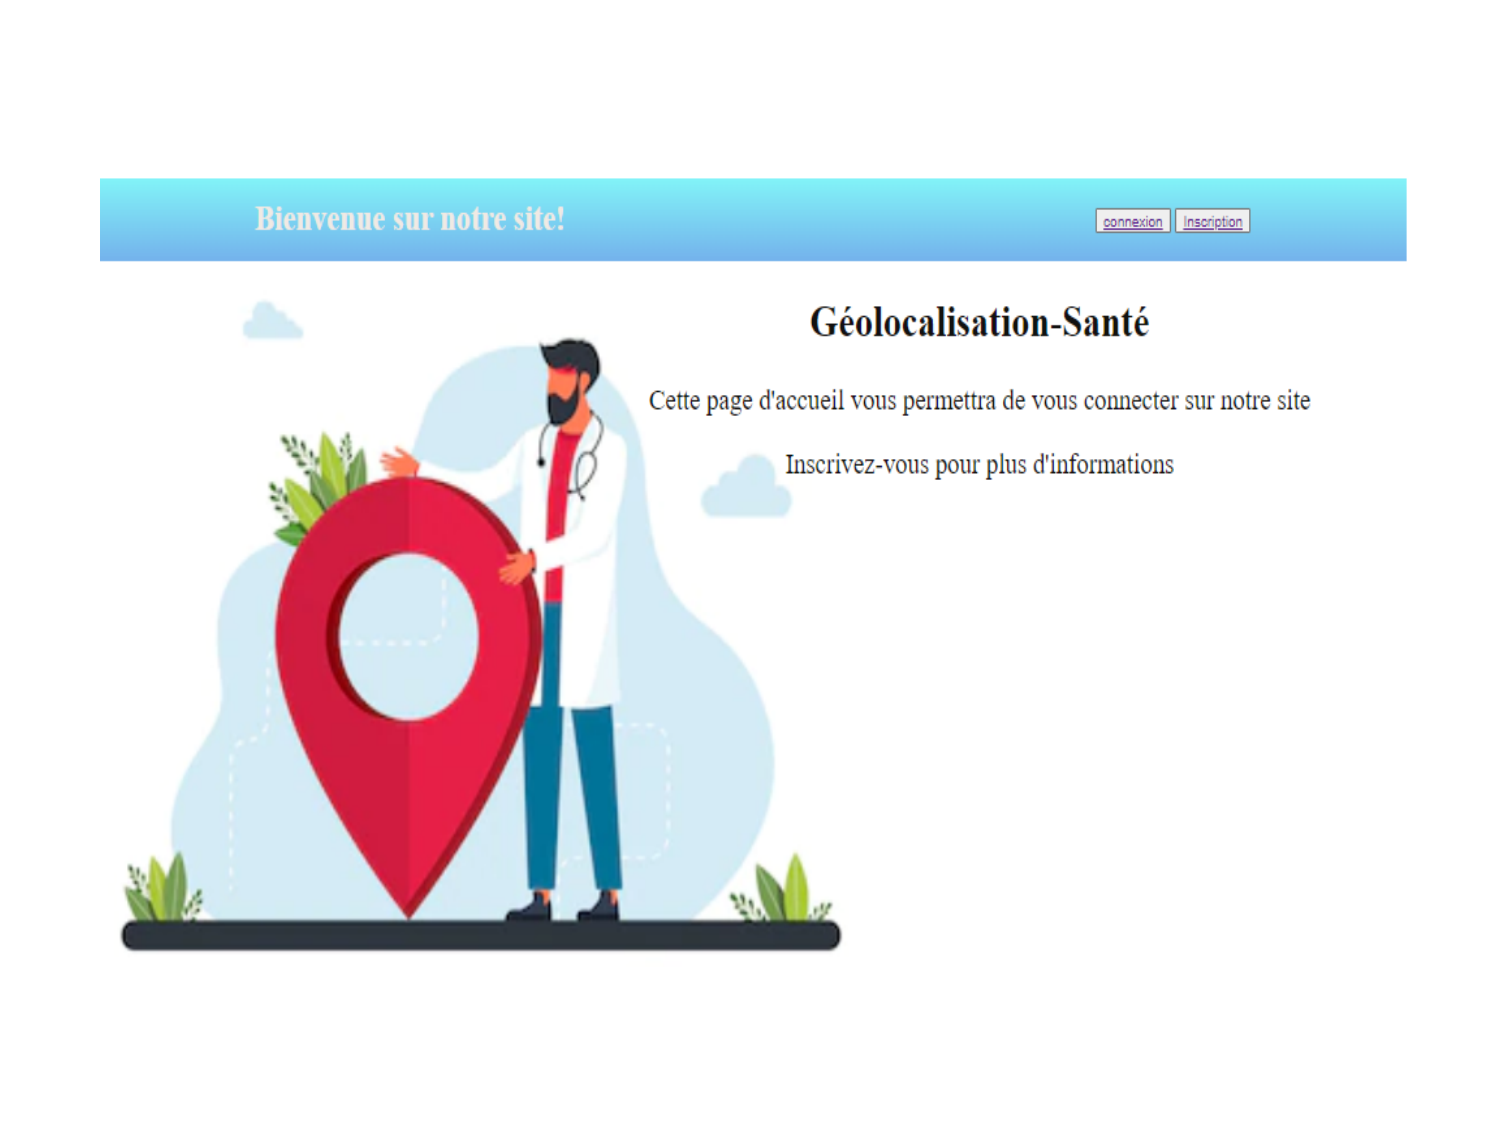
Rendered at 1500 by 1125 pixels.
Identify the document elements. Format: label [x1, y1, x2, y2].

picture [100, 174, 1412, 967]
